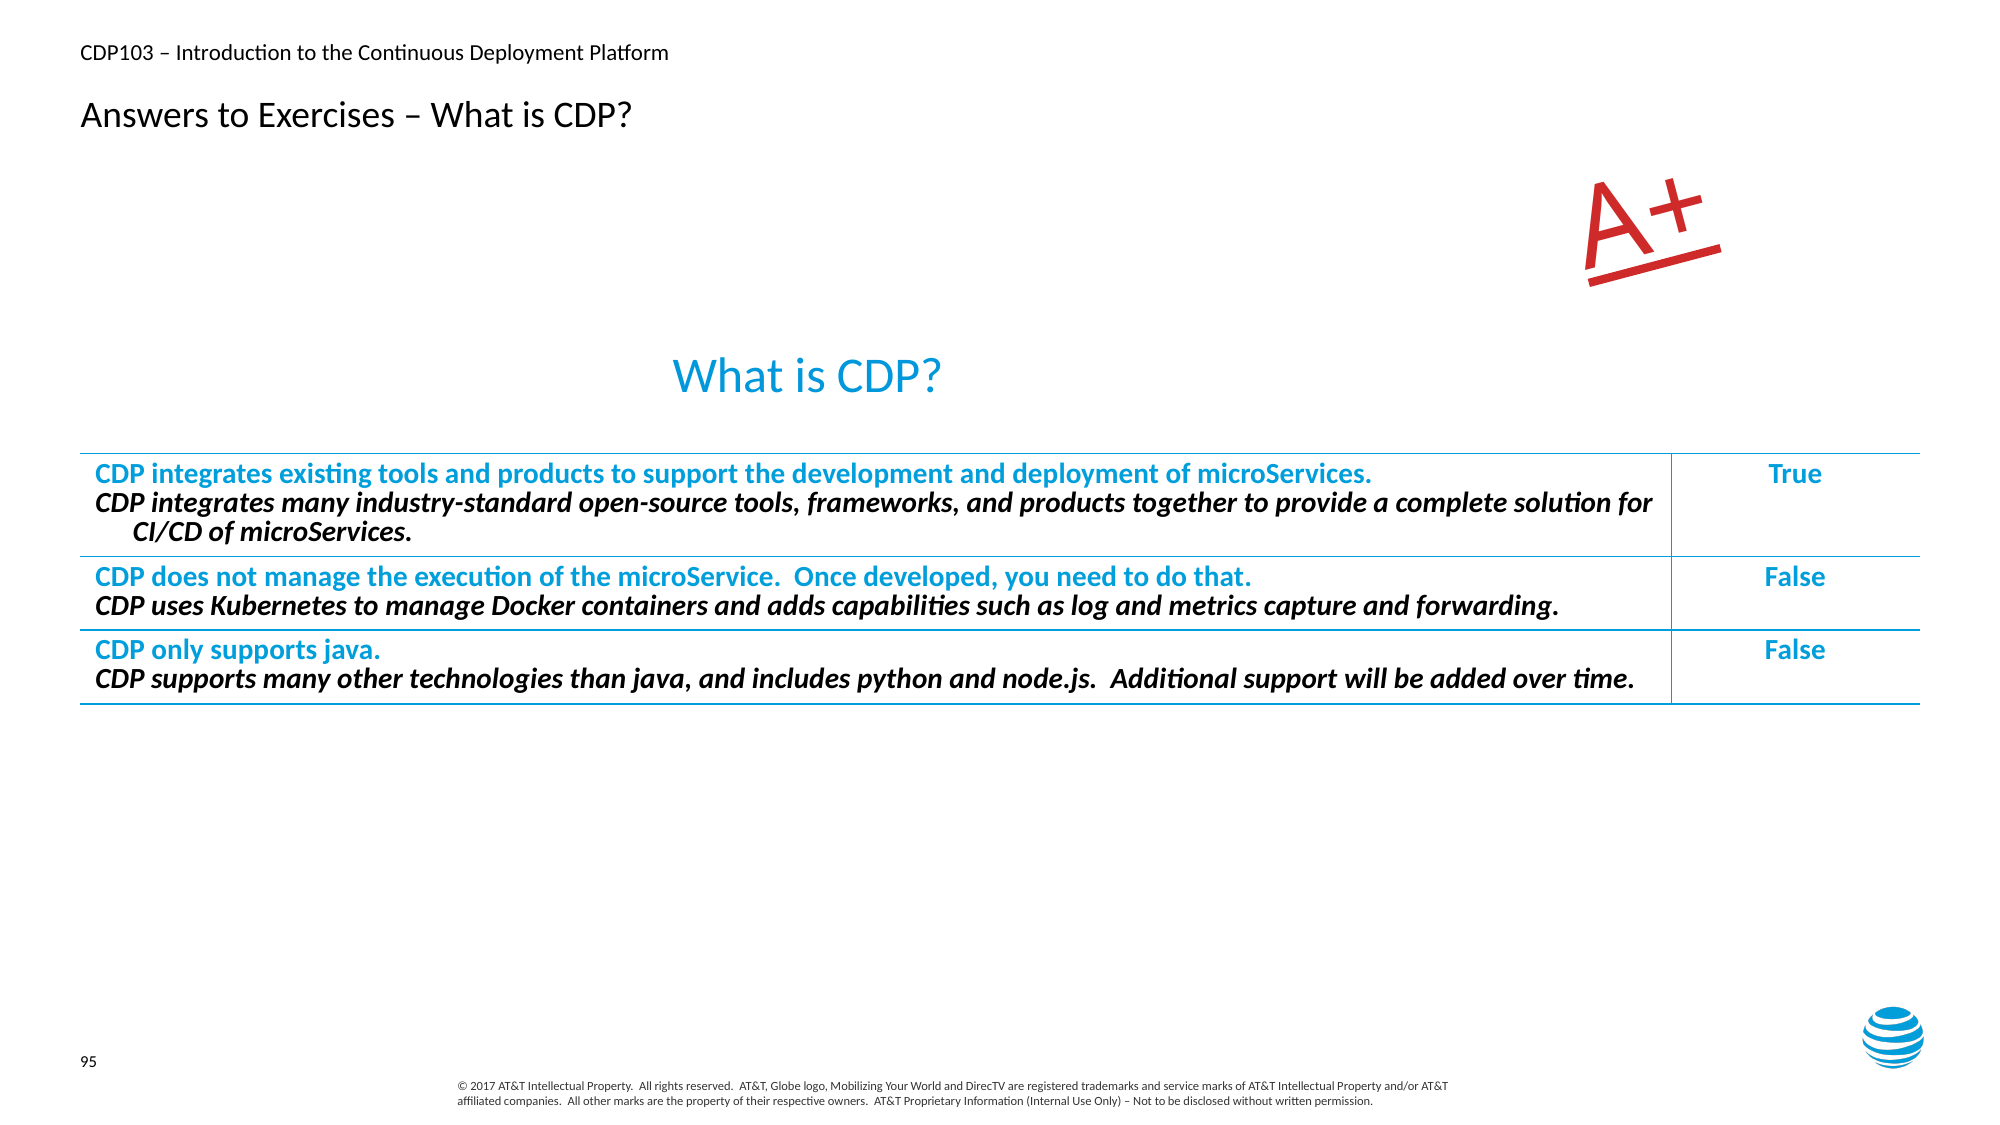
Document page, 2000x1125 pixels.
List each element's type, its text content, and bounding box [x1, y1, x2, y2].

table_cell CDP only supports java. CDP supports many other technologies than java, and includes python and node.js. Additional support will be added over time. [80, 631, 1671, 703]
table_cell False [1672, 557, 1920, 629]
table_cell False [1672, 631, 1920, 703]
text_box A+ [1556, 113, 1773, 291]
table_header CDP integrates existing tools and products to support the development and deployment of microServices. CDP integrates many industry-standard open-source tools, frameworks, and products together to provide a complete solution for CI/CD of microServices. [80, 454, 1671, 556]
table_header True [1672, 454, 1920, 556]
table_cell CDP does not manage the execution of the microService. Once developed, you need to do that. CDP uses Kubernetes to manage Docker containers and adds capabilities such as log and metrics capture and forwarding. [80, 557, 1671, 629]
text_box What is CDP? [431, 335, 1185, 411]
title Answers to Exercises – What is CDP? [80, 85, 1920, 142]
slide_number 95 [80, 1049, 129, 1087]
